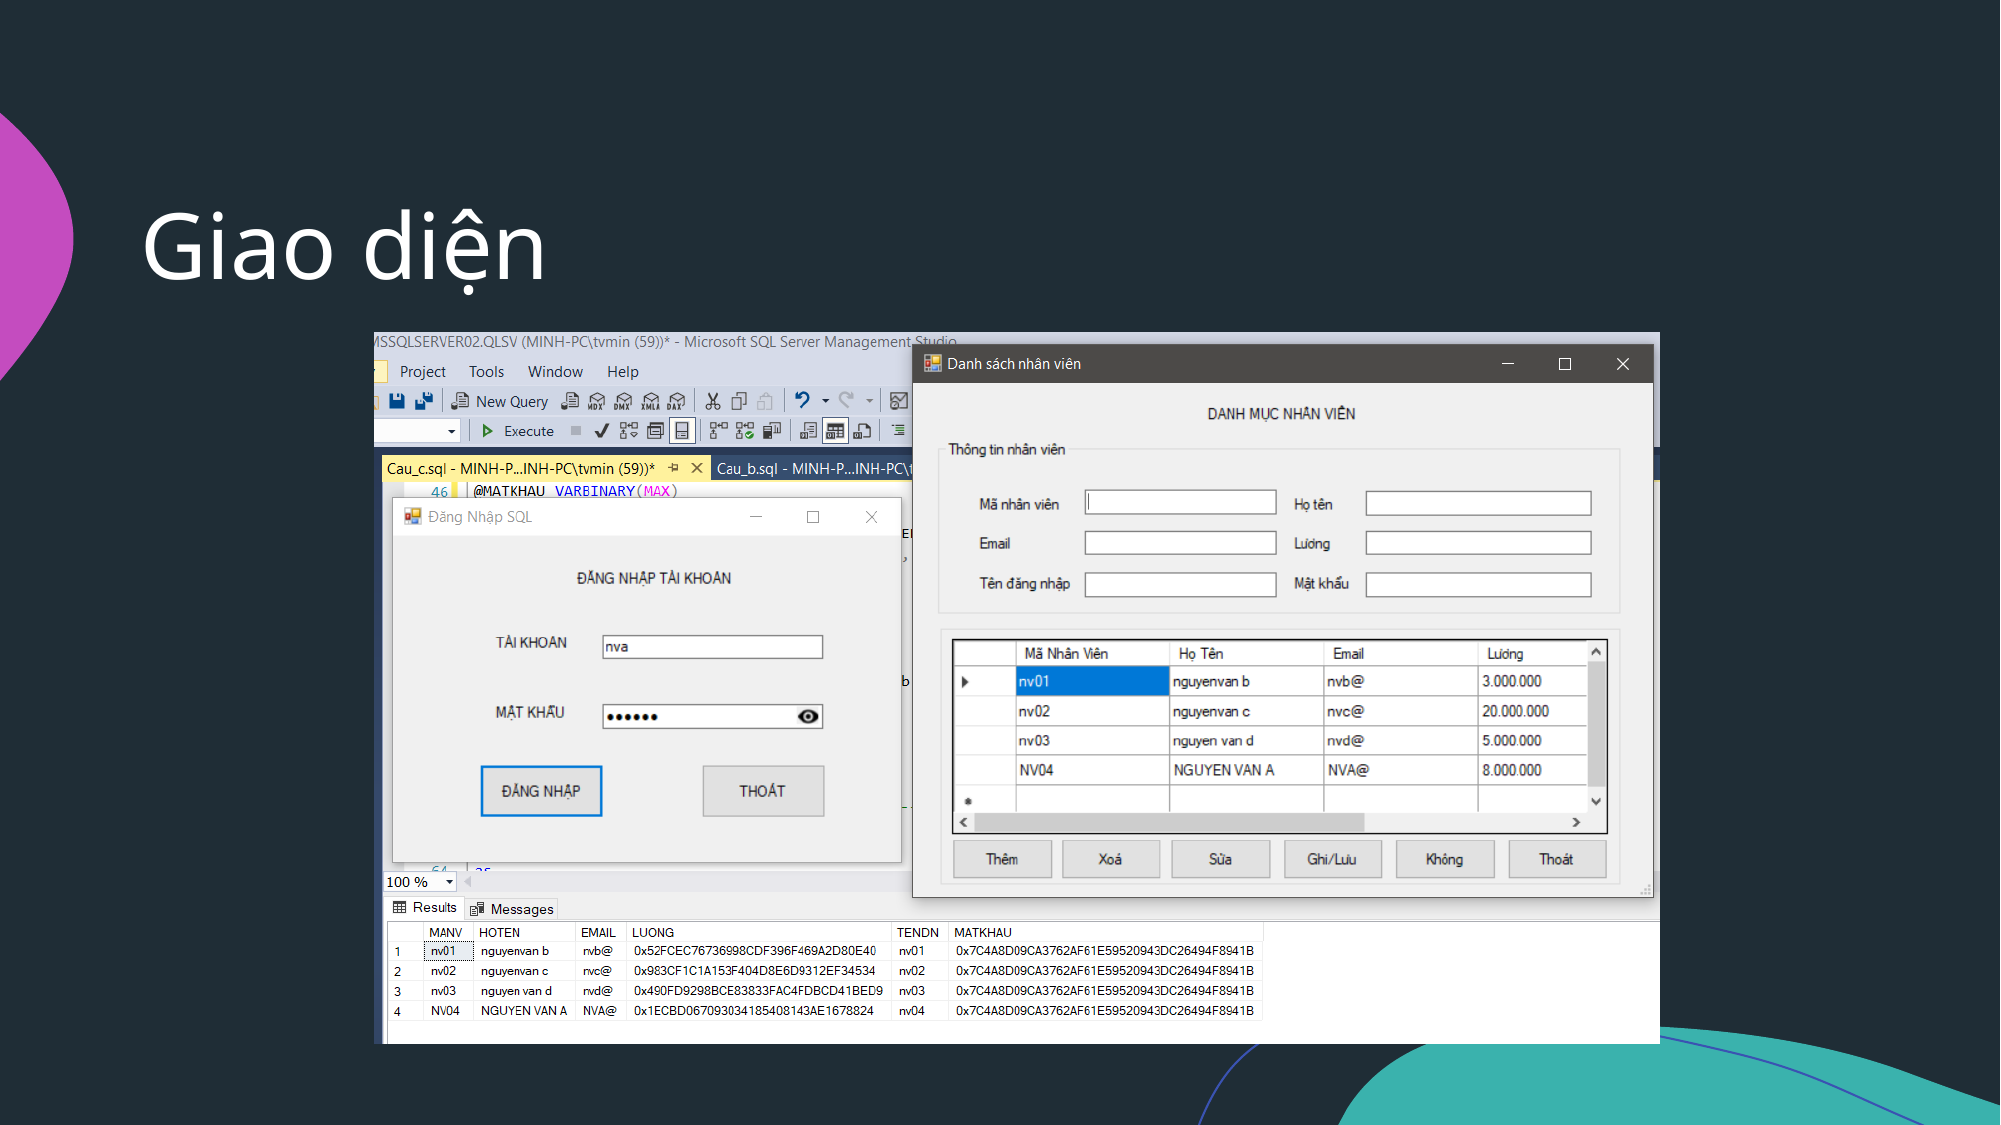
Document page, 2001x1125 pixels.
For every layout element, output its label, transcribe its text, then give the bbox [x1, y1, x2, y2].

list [374, 332, 1660, 1044]
title Giao diện [125, 125, 1875, 375]
